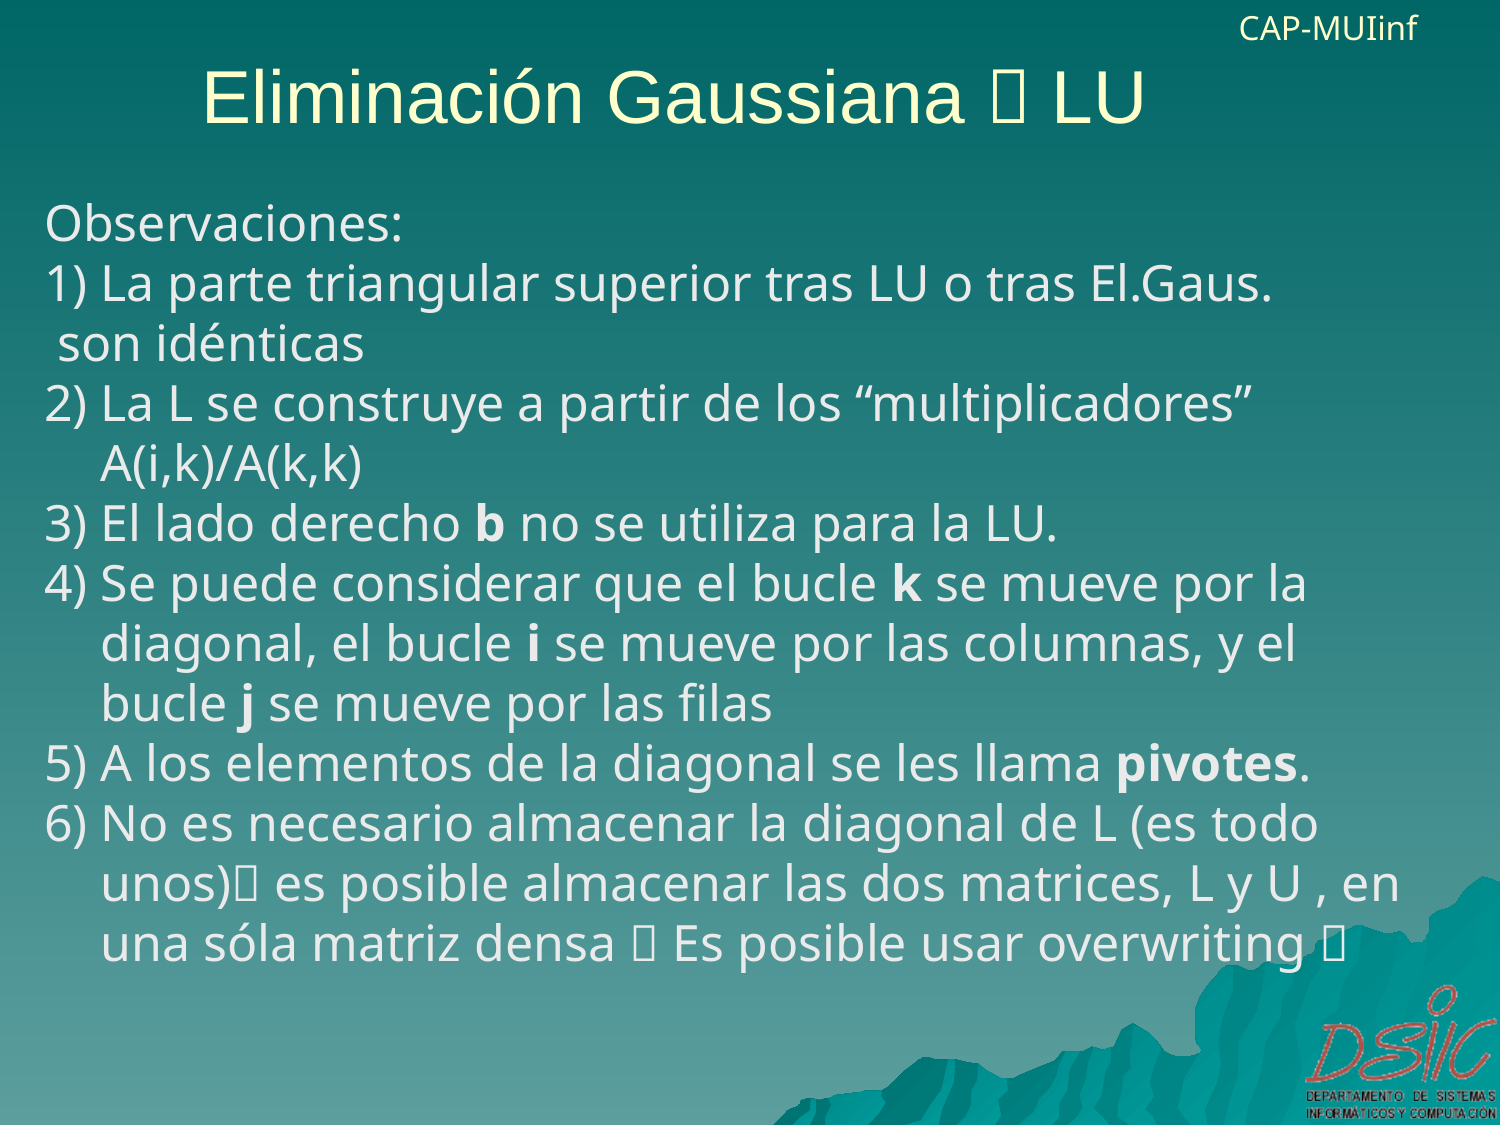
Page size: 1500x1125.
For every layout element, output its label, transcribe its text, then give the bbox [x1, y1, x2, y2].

text_box Eliminación Gaussiana  LU [0, 0, 1350, 187]
text_box Observaciones: La parte triangular superior tras LU o tras El.Gaus. son idénticas 2) La L se construye a partir de los “multiplicadores” A(i,k)/A(k,k) 3) El lado derecho b no se utiliza para la LU. 4) Se puede considerar que el bucle k se mueve por la diagonal, el bucle i se mueve por las columnas, y el bucle j se mueve por las filas 5) A los elementos de la diagonal se les llama pivotes. 6) No es necesario almacenar la diagonal de L (es todo unos) es posible almacenar las dos matrices, L y U , en una sóla matriz densa  Es posible usar overwriting  [29, 184, 1448, 980]
picture [1304, 979, 1500, 1125]
